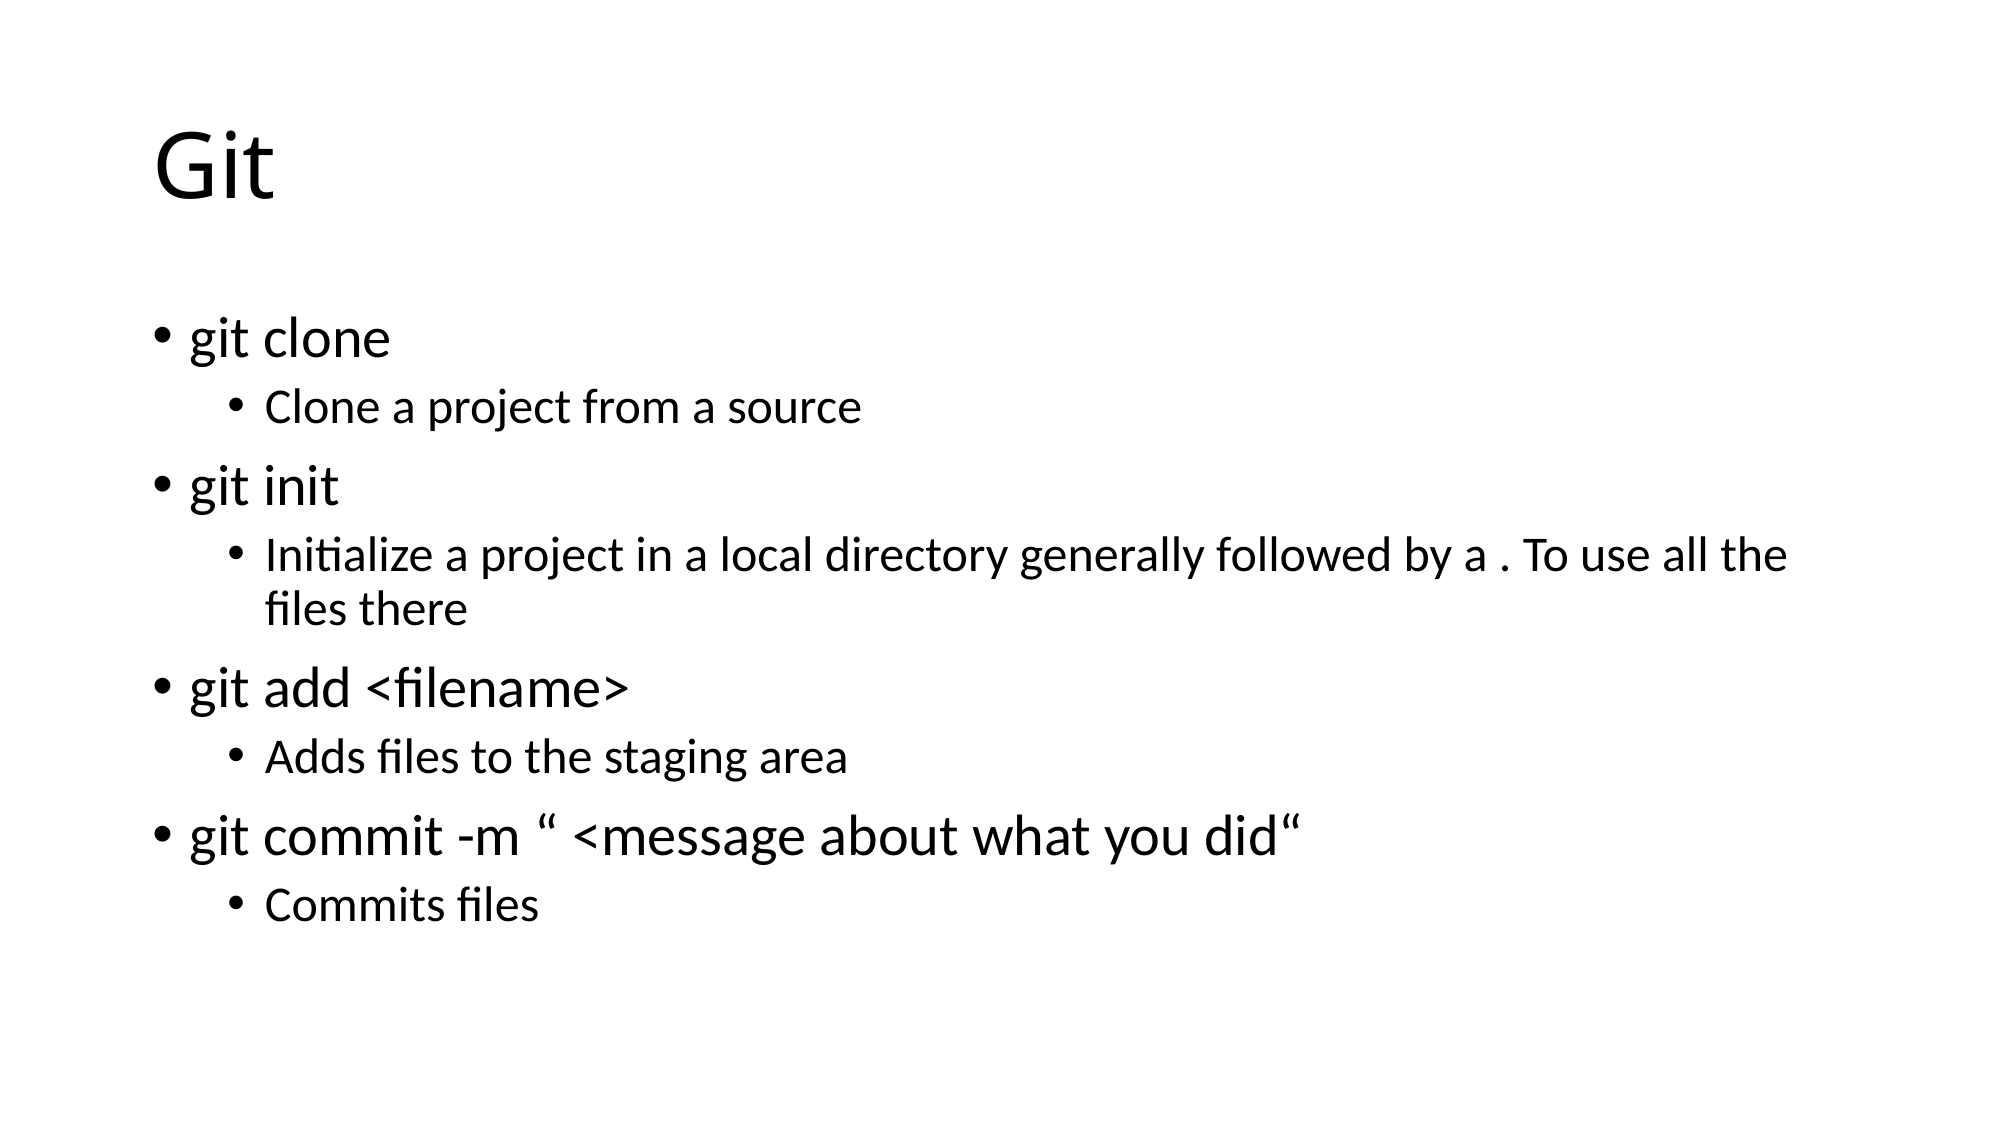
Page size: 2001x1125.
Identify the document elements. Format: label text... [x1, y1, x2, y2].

list git clone Clone a project from a source git init Initialize a project in a local directory generally followed by a . To use all the files there git add <filename> Adds files to the staging area git commit -m “ <message about what you did“ Commits files [137, 299, 1863, 1014]
title Git [137, 59, 1863, 278]
